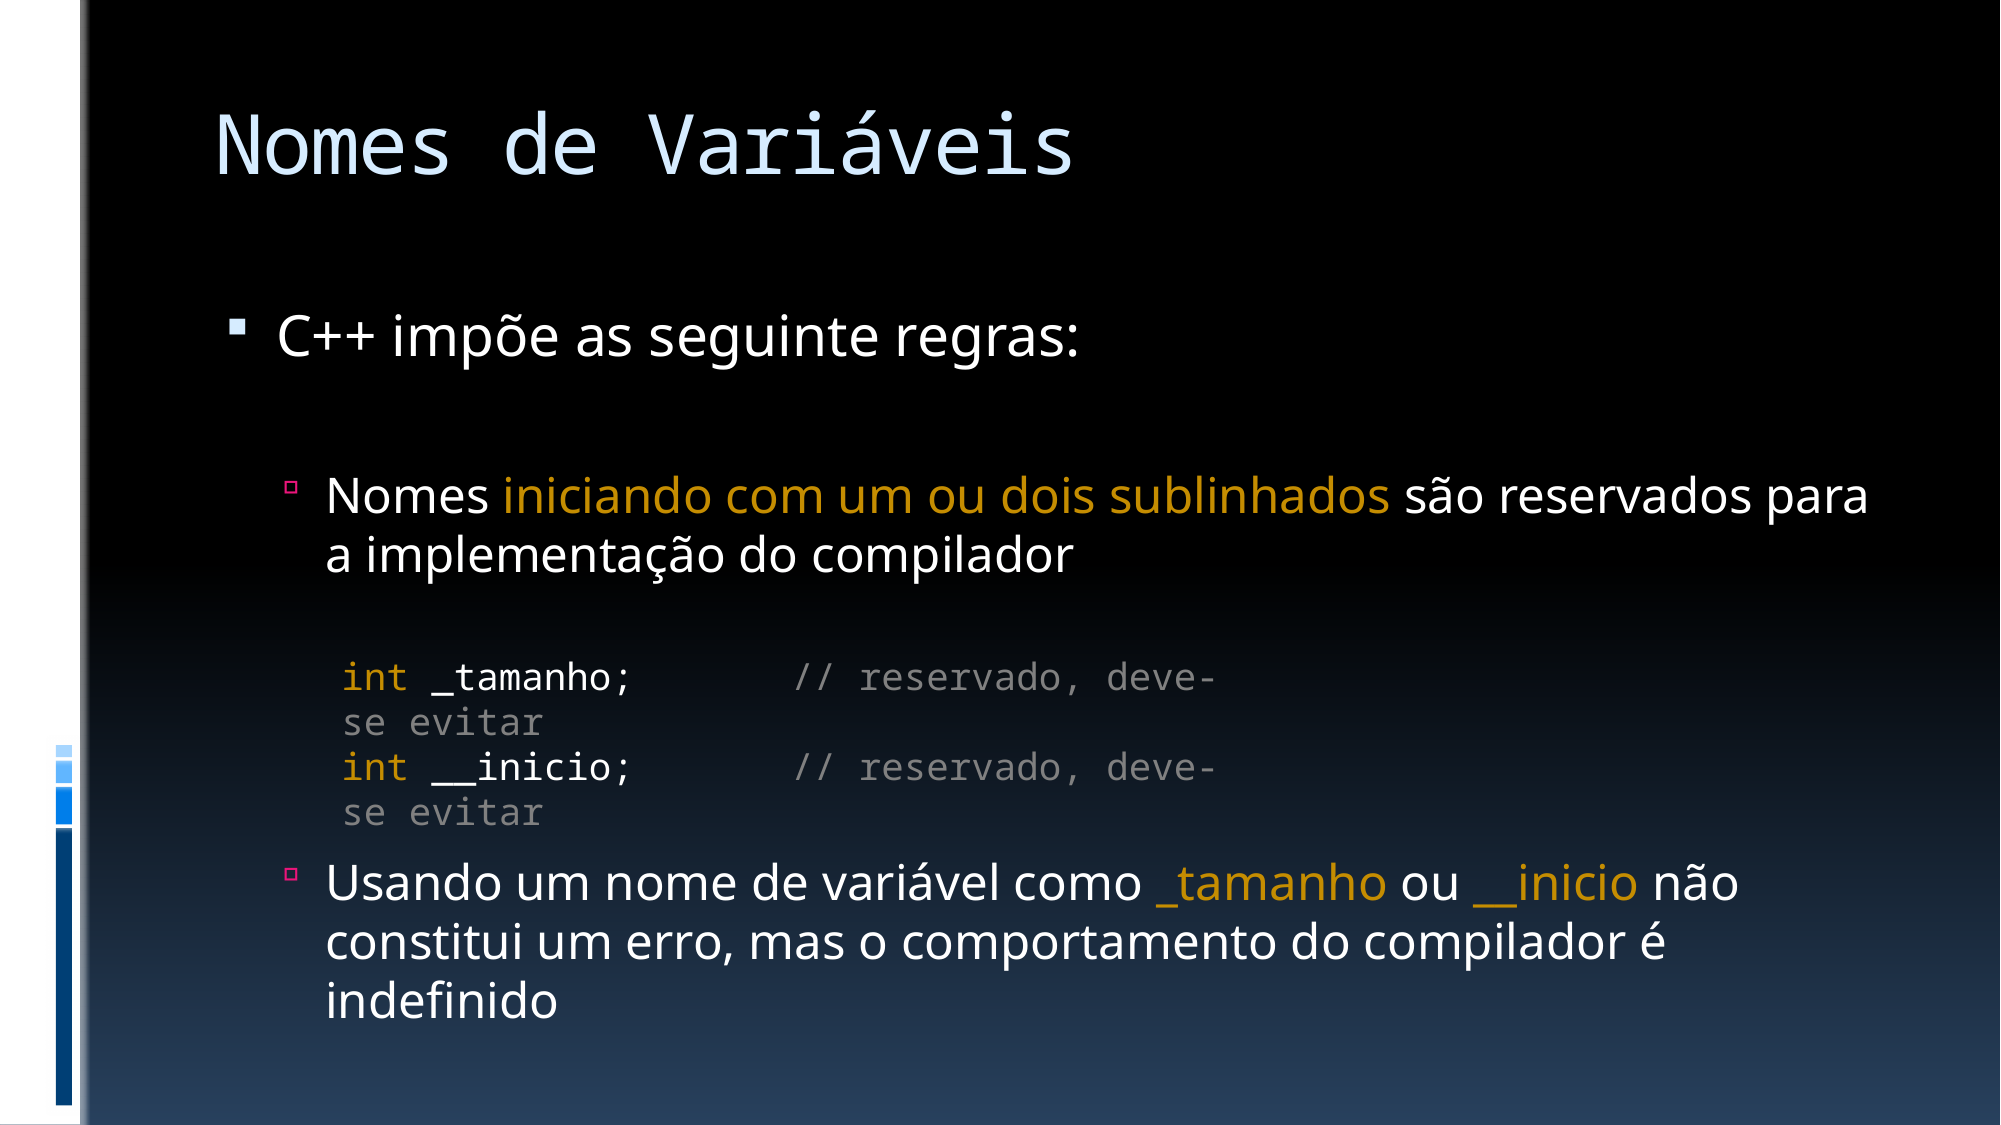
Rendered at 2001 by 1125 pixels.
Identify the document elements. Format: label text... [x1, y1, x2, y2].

title Nomes de Variáveis [200, 83, 1900, 234]
list C++ impõe as seguinte regras: Nomes iniciando com um ou dois sublinhados são reservados para a implementação do compilador Usando um nome de variável como _tamanho ou __inicio não constitui um erro, mas o comportamento do compilador é indefinido [200, 292, 1900, 1043]
text_box int _tamanho; // reservado, deve-se evitar int __inicio; // reservado, deve-se evitar [326, 645, 1276, 840]
